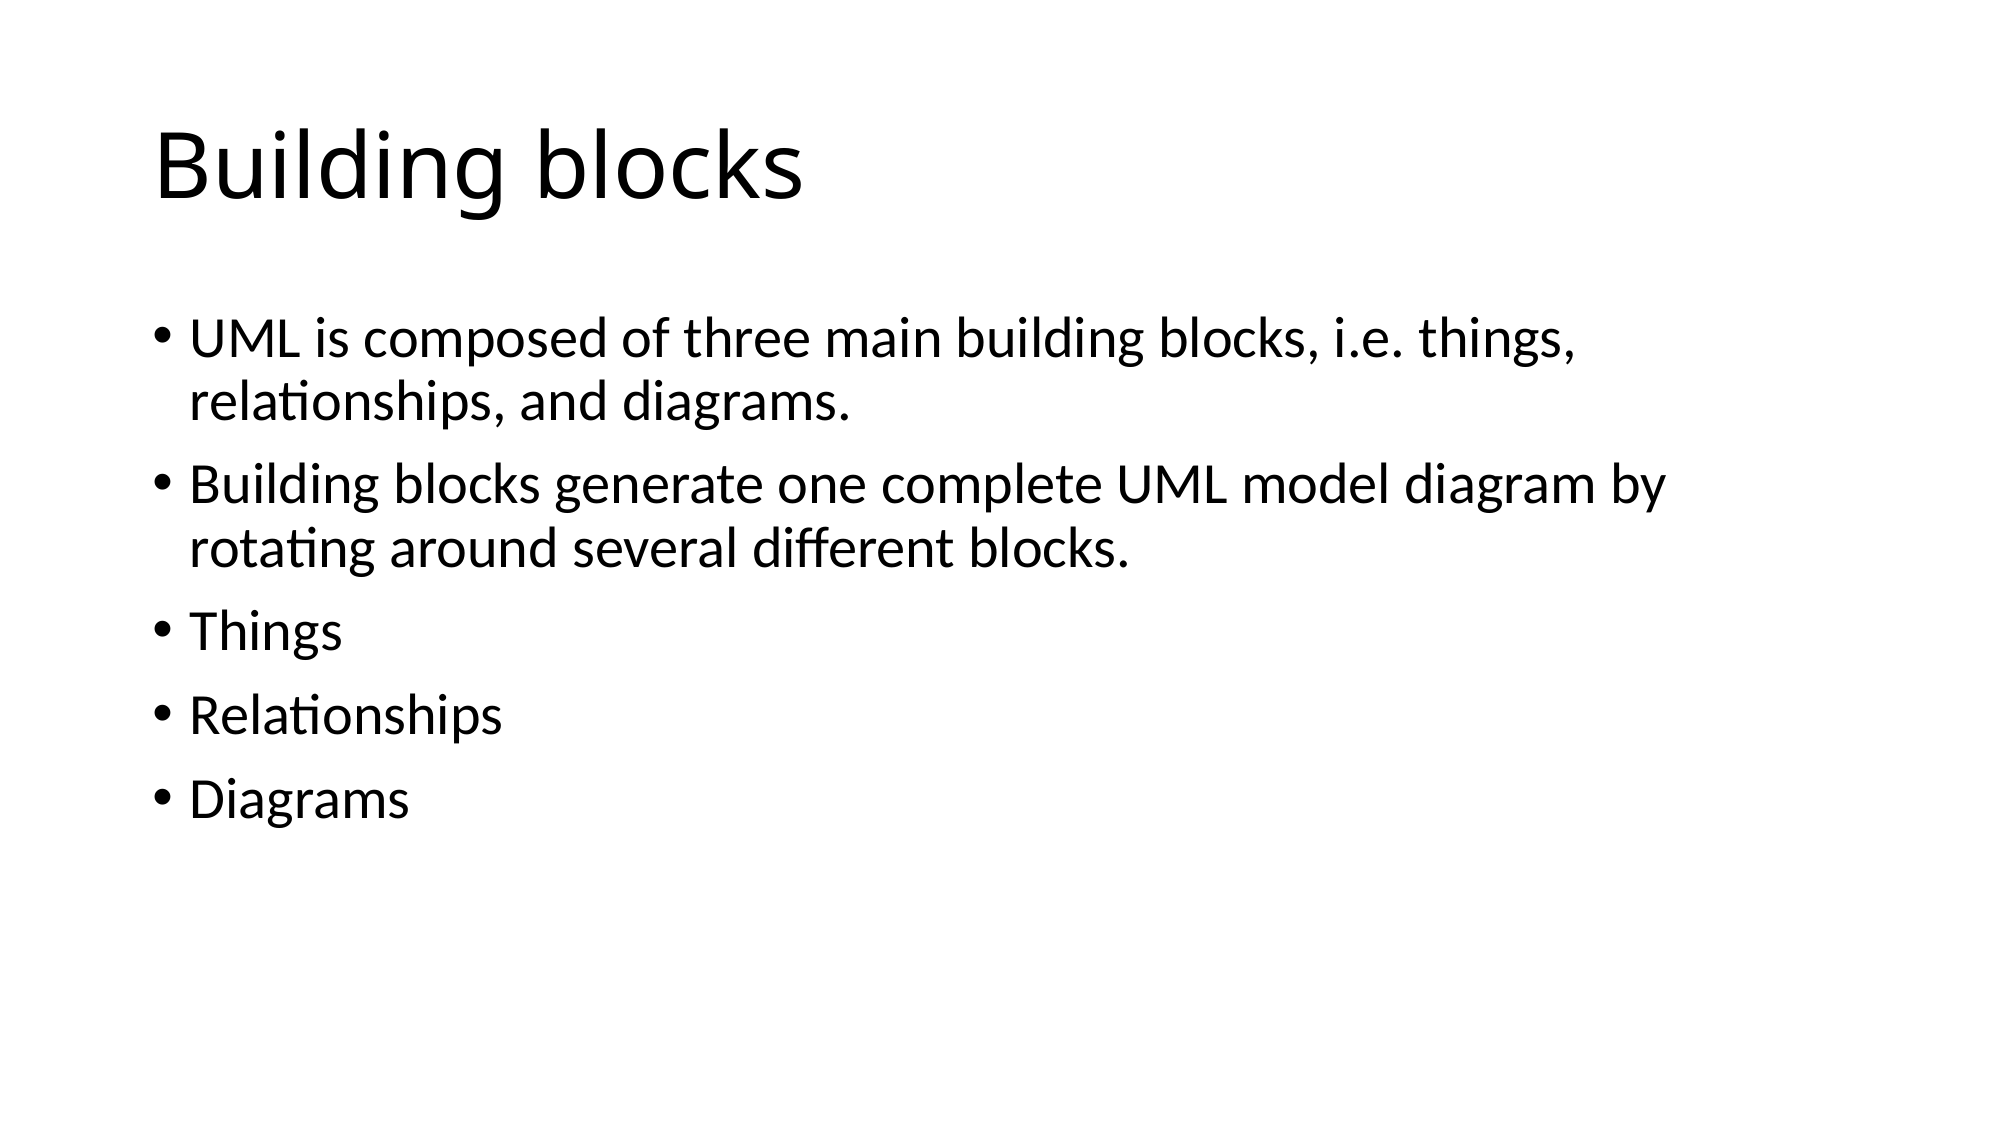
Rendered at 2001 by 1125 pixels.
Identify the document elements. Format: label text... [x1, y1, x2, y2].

title Building blocks [137, 59, 1863, 278]
list UML is composed of three main building blocks, i.e. things, relationships, and diagrams. Building blocks generate one complete UML model diagram by rotating around several different blocks. Things Relationships Diagrams [137, 299, 1863, 1014]
